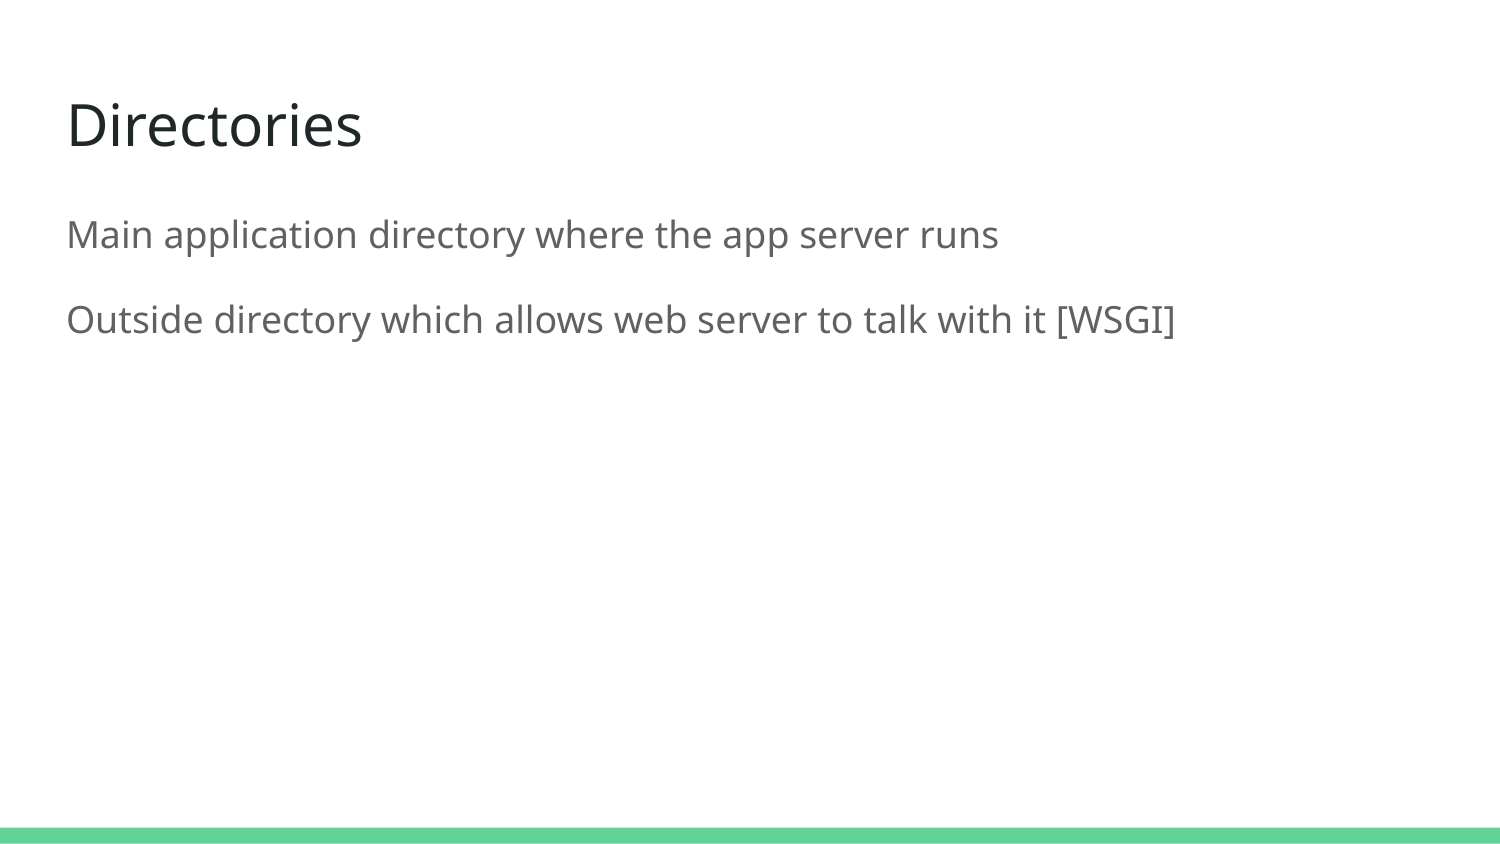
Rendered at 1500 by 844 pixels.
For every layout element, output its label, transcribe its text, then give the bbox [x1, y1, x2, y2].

title Directories [51, 72, 1449, 167]
list Main application directory where the app server runs Outside directory which allows web server to talk with it [WSGI] [51, 189, 1449, 750]
